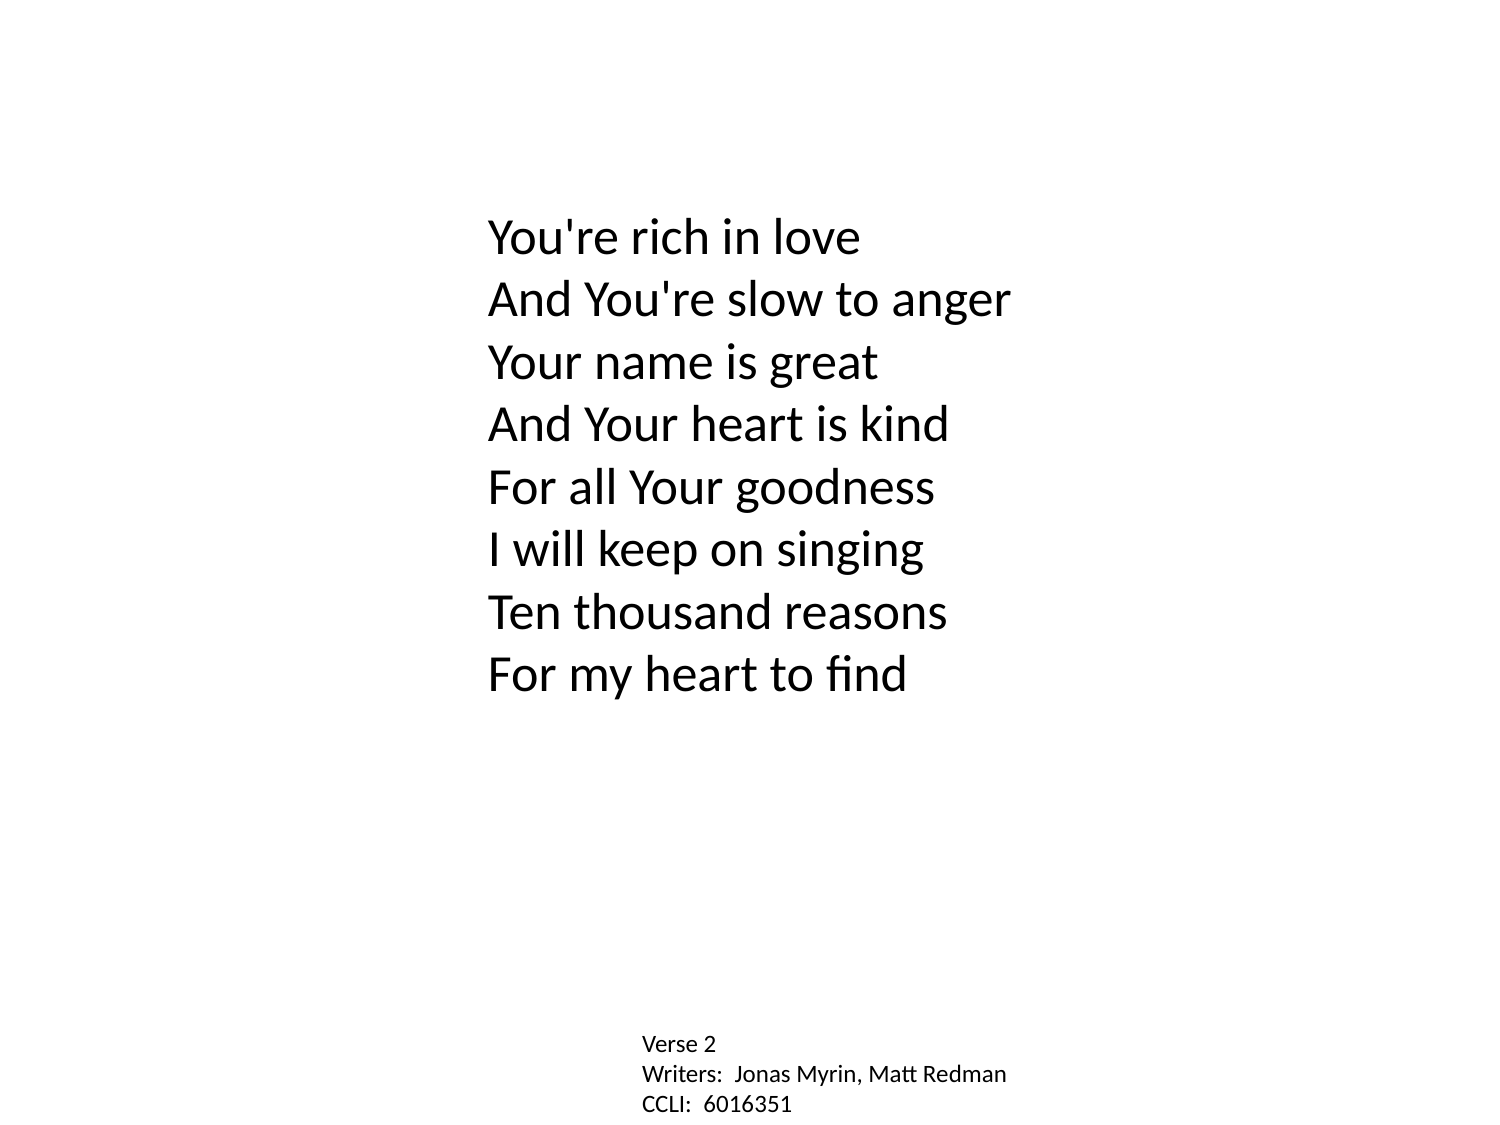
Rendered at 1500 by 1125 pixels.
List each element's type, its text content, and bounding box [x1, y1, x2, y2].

text_box Verse 2 Writers: Jonas Myrin, Matt Redman CCLI: 6016351 [627, 975, 1023, 1125]
text_box You're rich in love And You're slow to anger Your name is great And Your heart is kind For all Your goodness I will keep on singing Ten thousand reasons For my heart to find [473, 149, 1027, 772]
